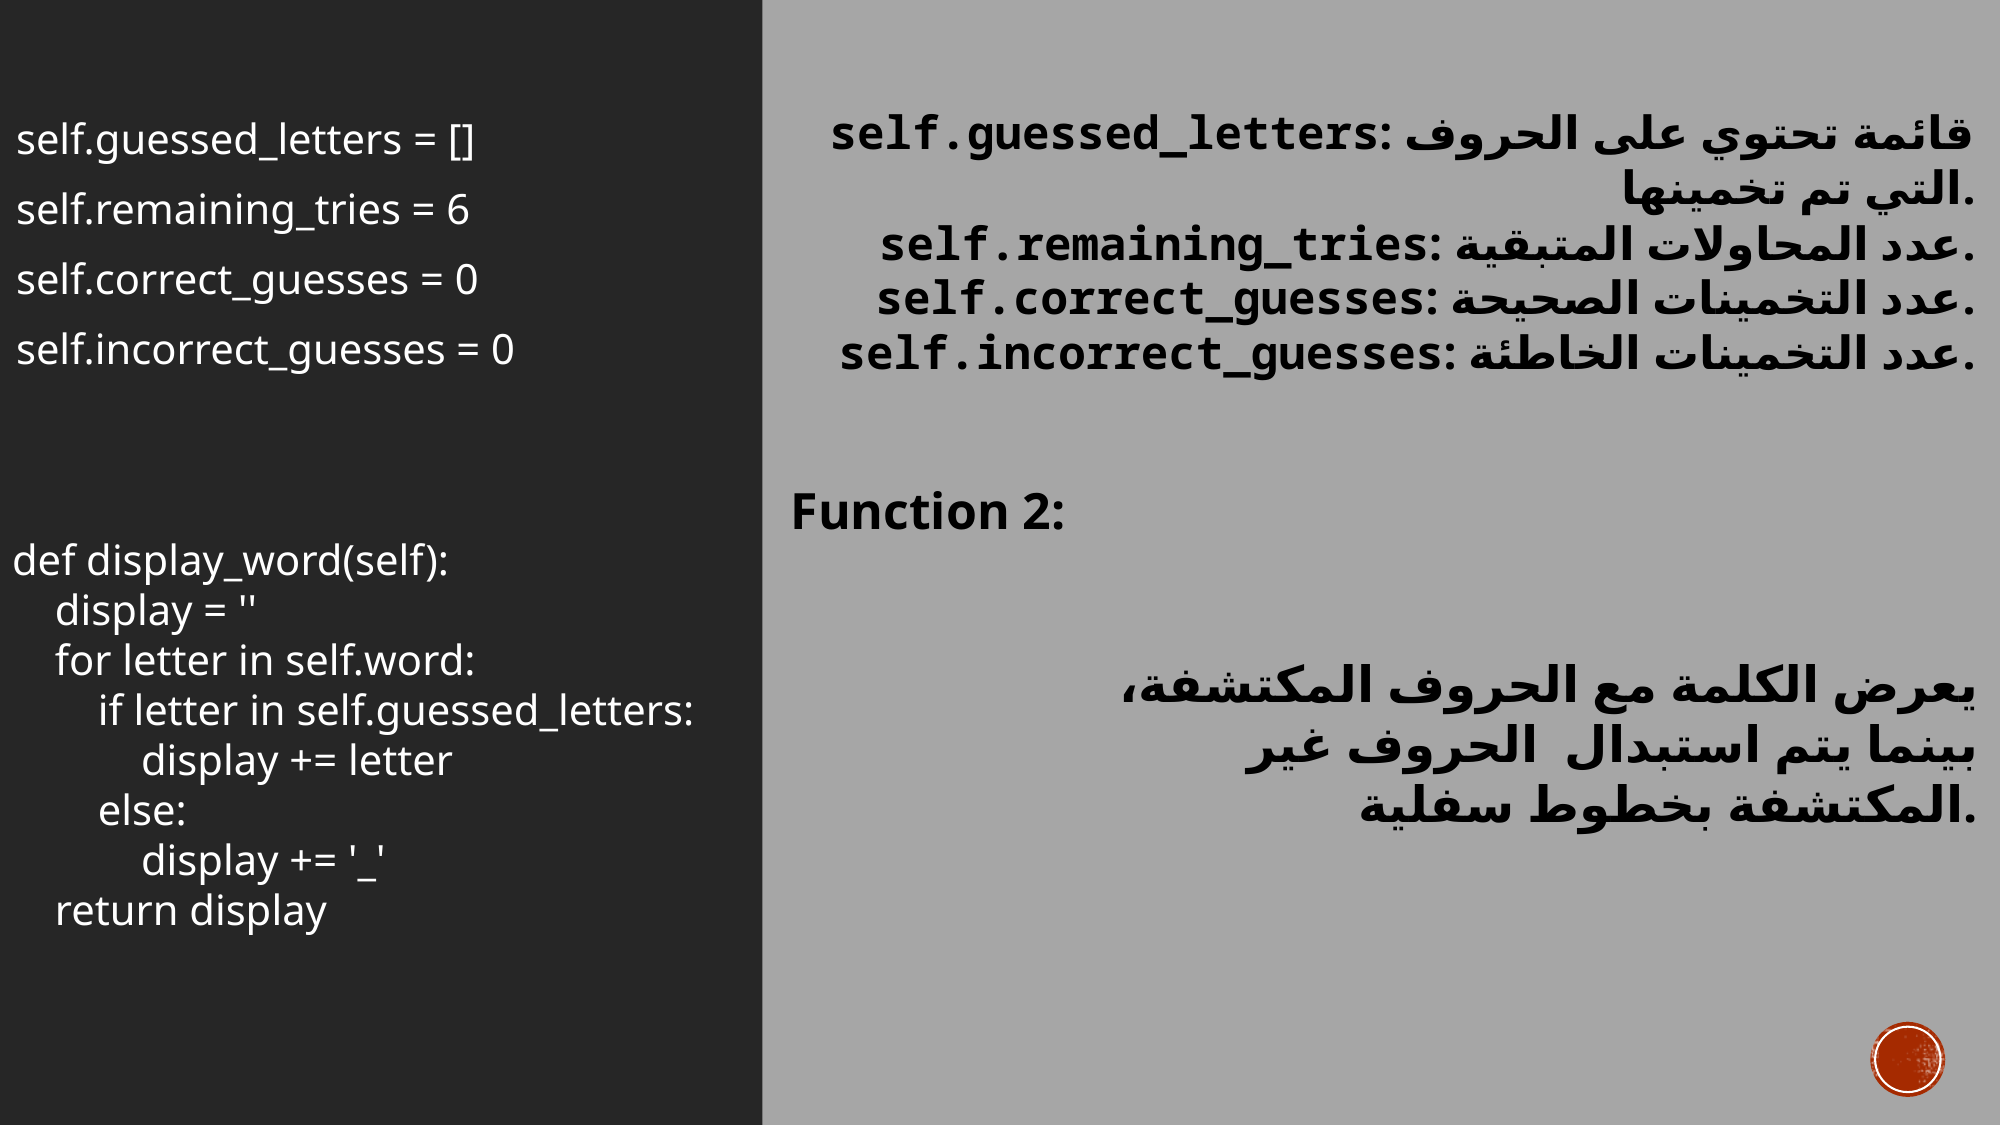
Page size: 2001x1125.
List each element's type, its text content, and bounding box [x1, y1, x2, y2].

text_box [1872, 1024, 1943, 1096]
text_box self.guessed_letters: قائمة تحتوي على الحروف التي تم تخمينها. self.remaining_tries: عدد المحاولات المتبقية. self.correct_guesses: عدد التخمينات الصحيحة. self.incorrect_guesses: عدد التخمينات الخاطئة. [740, 96, 1991, 442]
text_box [0, 0, 763, 1125]
list self.guessed_letters = [] self.remaining_tries = 6 self.correct_guesses = 0 self.incorrect_guesses = 0 [1, 107, 766, 455]
text_box يعرض الكلمة مع الحروف المكتشفة، بينما يتم استبدال الحروف غير المكتشفة بخطوط سفلية. [1063, 644, 1994, 840]
text_box [763, 0, 2000, 1125]
text_box Function 2: [762, 471, 1428, 607]
text_box def display_word(self): display = '' for letter in self.word: if letter in self.guessed_letters: display += letter else: display += '_' return display [0, 526, 741, 992]
